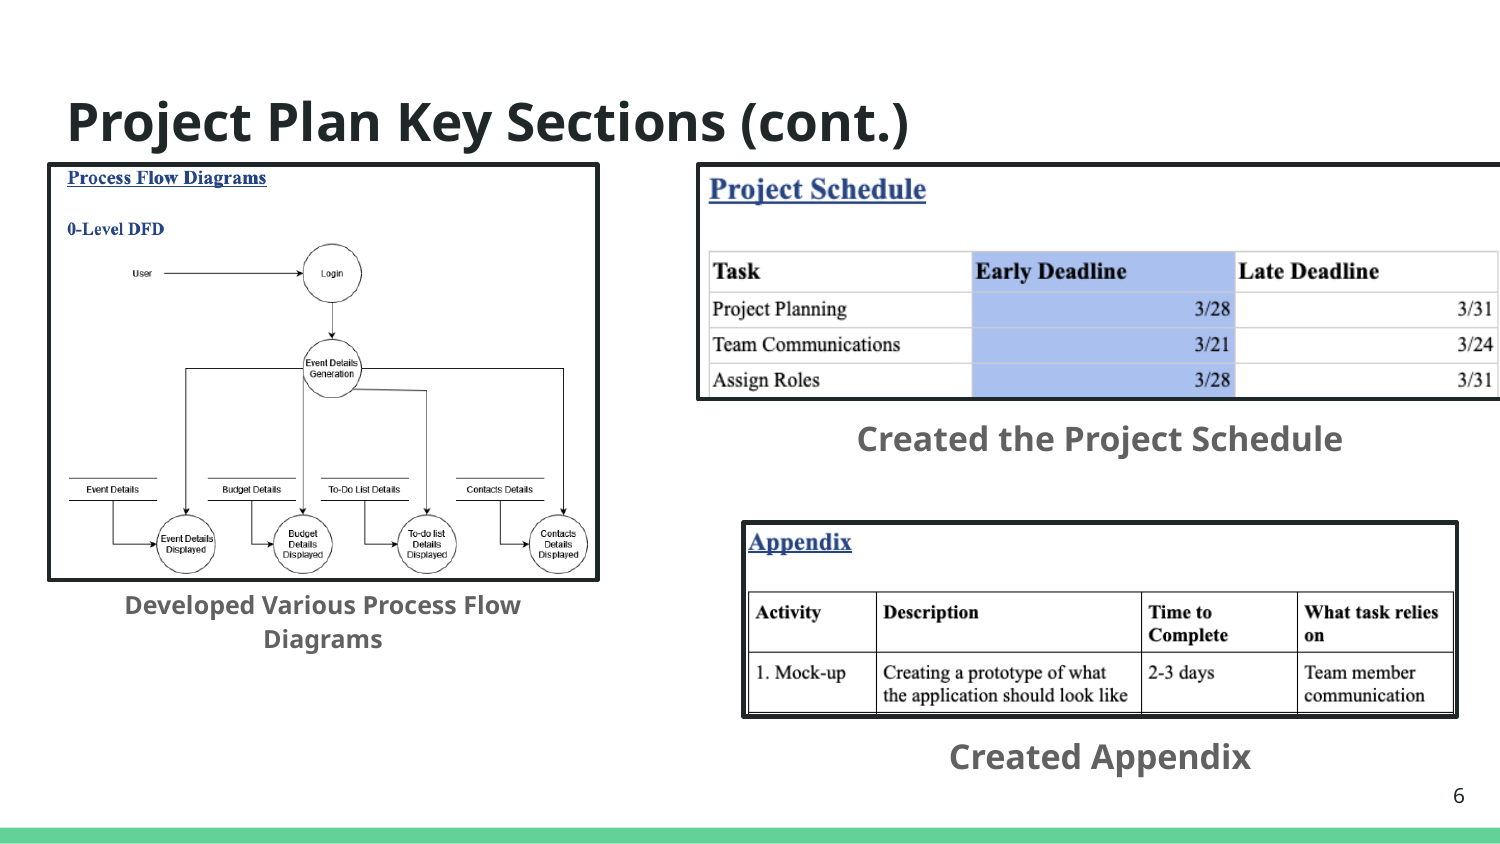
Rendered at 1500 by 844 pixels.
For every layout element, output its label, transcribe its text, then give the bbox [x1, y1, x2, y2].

title Project Plan Key Sections (cont.) [51, 72, 1449, 167]
slide_number ‹#› [1389, 764, 1480, 830]
list Created the Project Schedule [828, 406, 1373, 475]
list Created Appendix [828, 723, 1373, 792]
picture [745, 524, 1455, 715]
picture [50, 166, 596, 578]
picture [700, 166, 1500, 398]
list Developed Various Process Flow Diagrams [51, 586, 595, 659]
